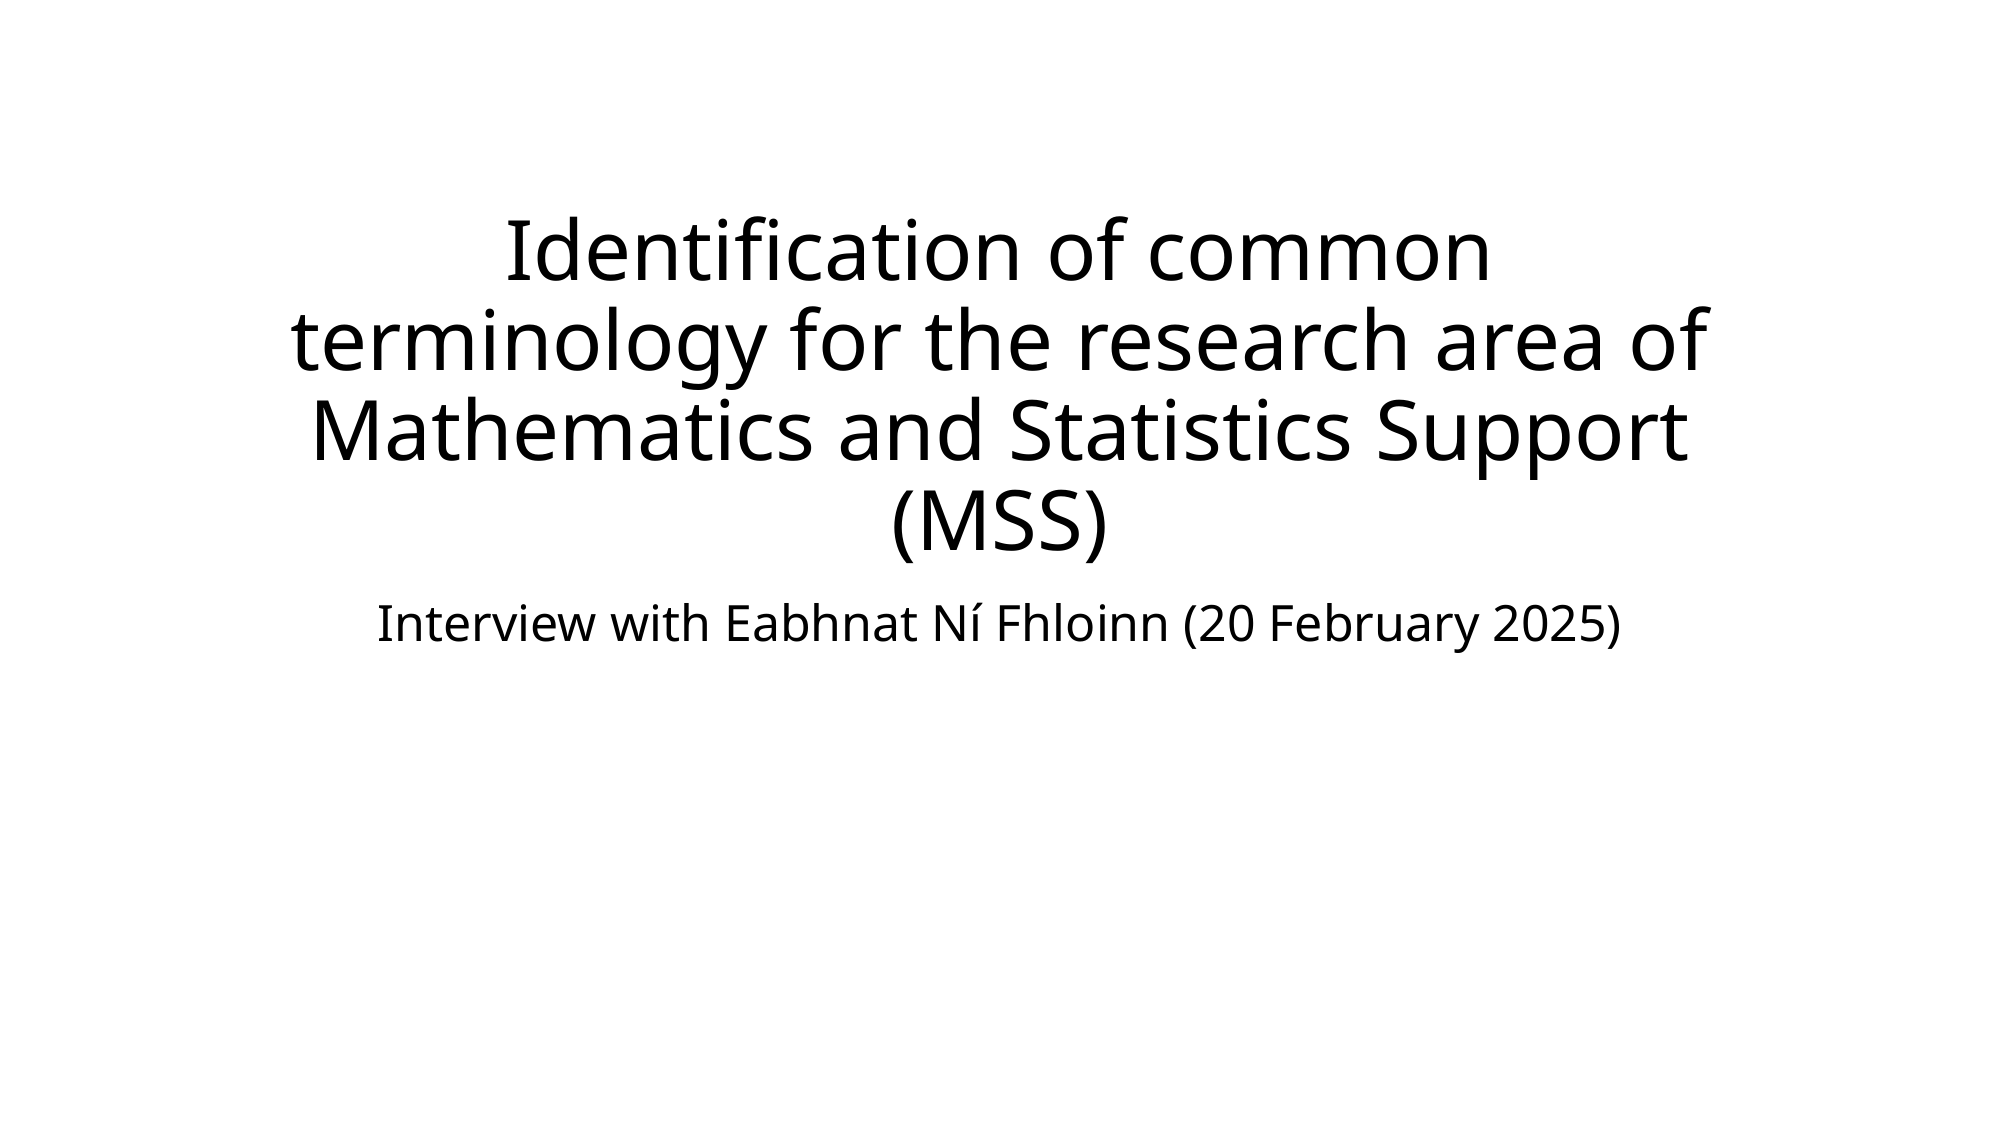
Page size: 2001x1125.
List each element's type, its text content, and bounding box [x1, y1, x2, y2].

subtitle Interview with Eabhnat Ní Fhloinn (20 February 2025) [249, 590, 1750, 863]
title Identification of common terminology for the research area of Mathematics and Statistics Support (MSS) [249, 184, 1750, 576]
